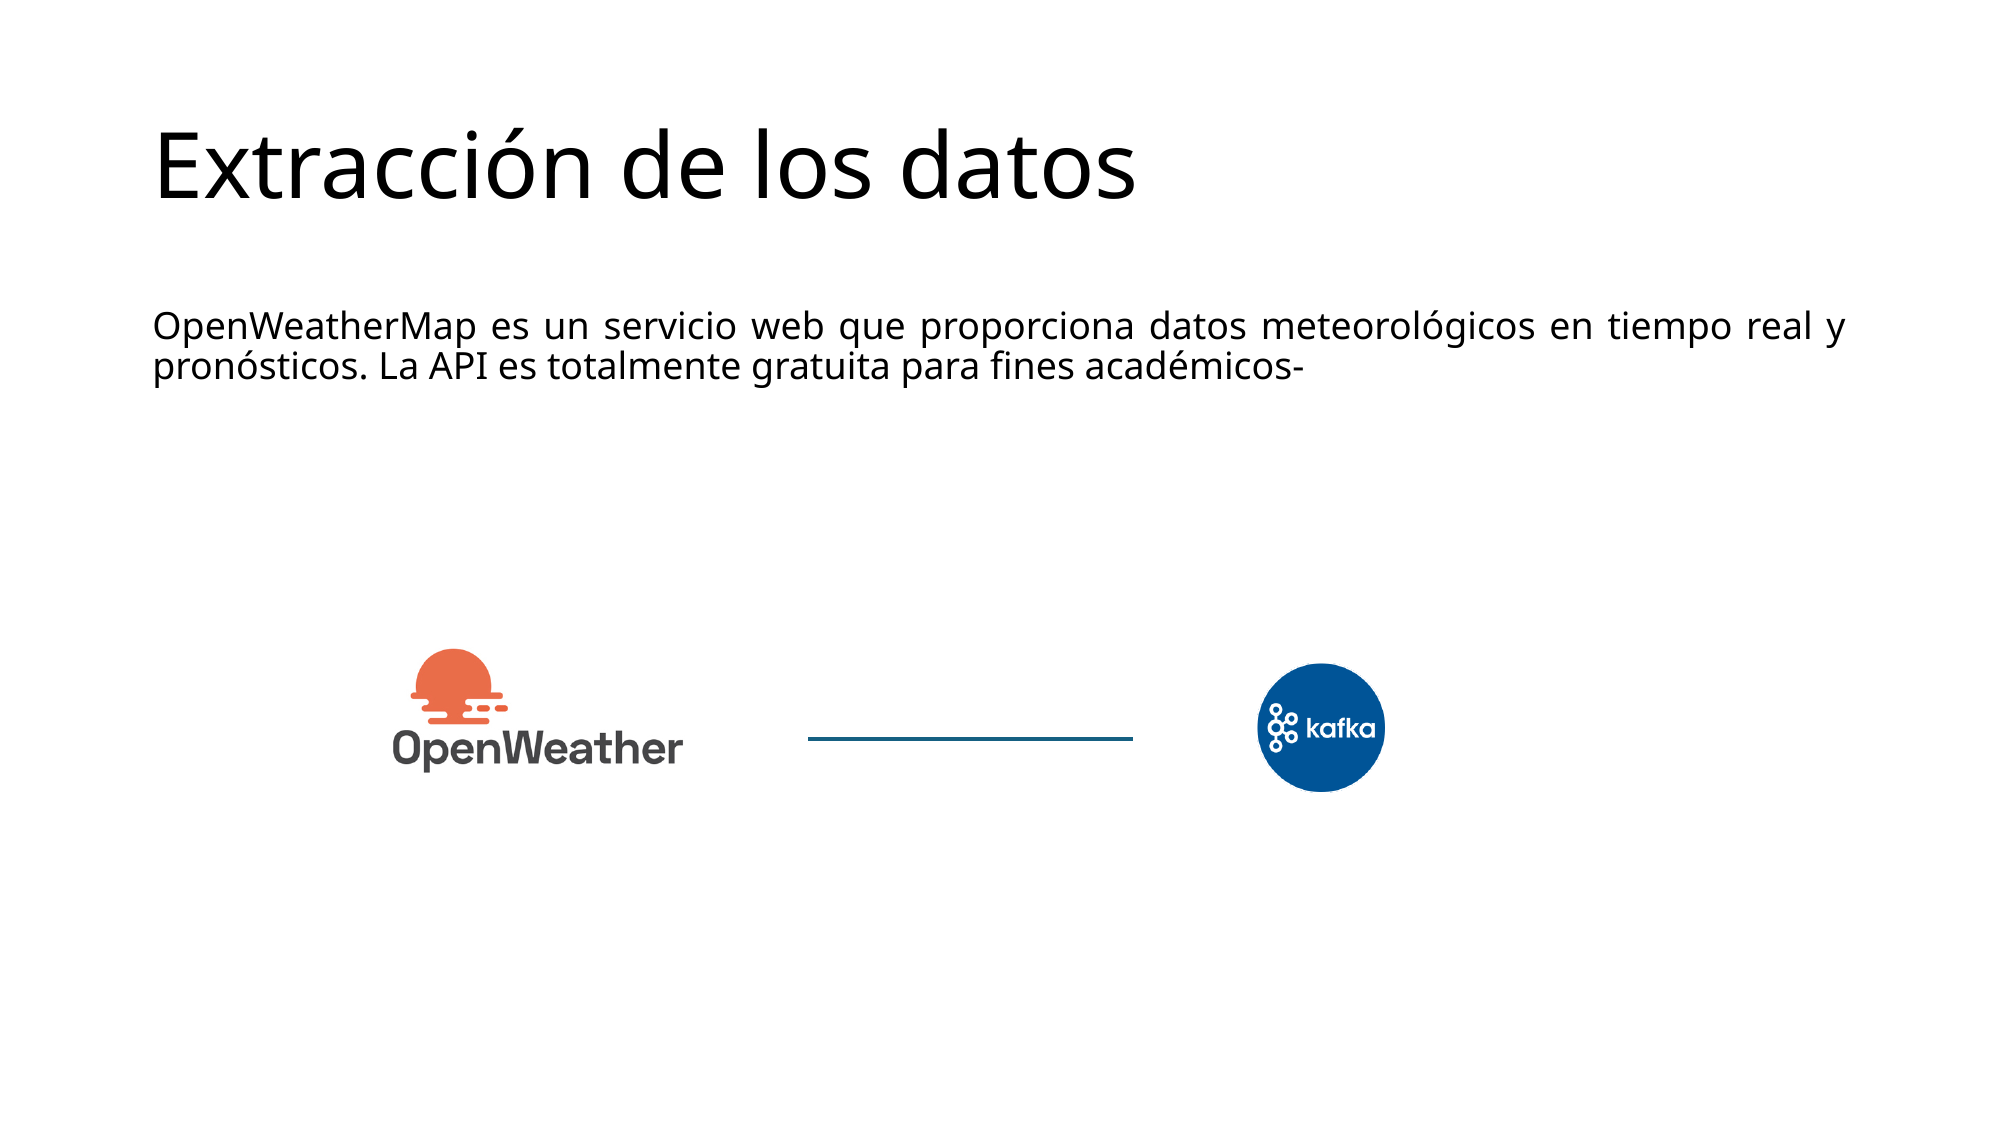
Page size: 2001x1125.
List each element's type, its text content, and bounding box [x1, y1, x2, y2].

list OpenWeatherMap es un servicio web que proporciona datos meteorológicos en tiempo real y pronósticos. La API es totalmente gratuita para fines académicos- [137, 299, 1863, 1014]
picture [392, 646, 685, 775]
picture [1255, 662, 1387, 793]
title Extracción de los datos [137, 59, 1863, 278]
